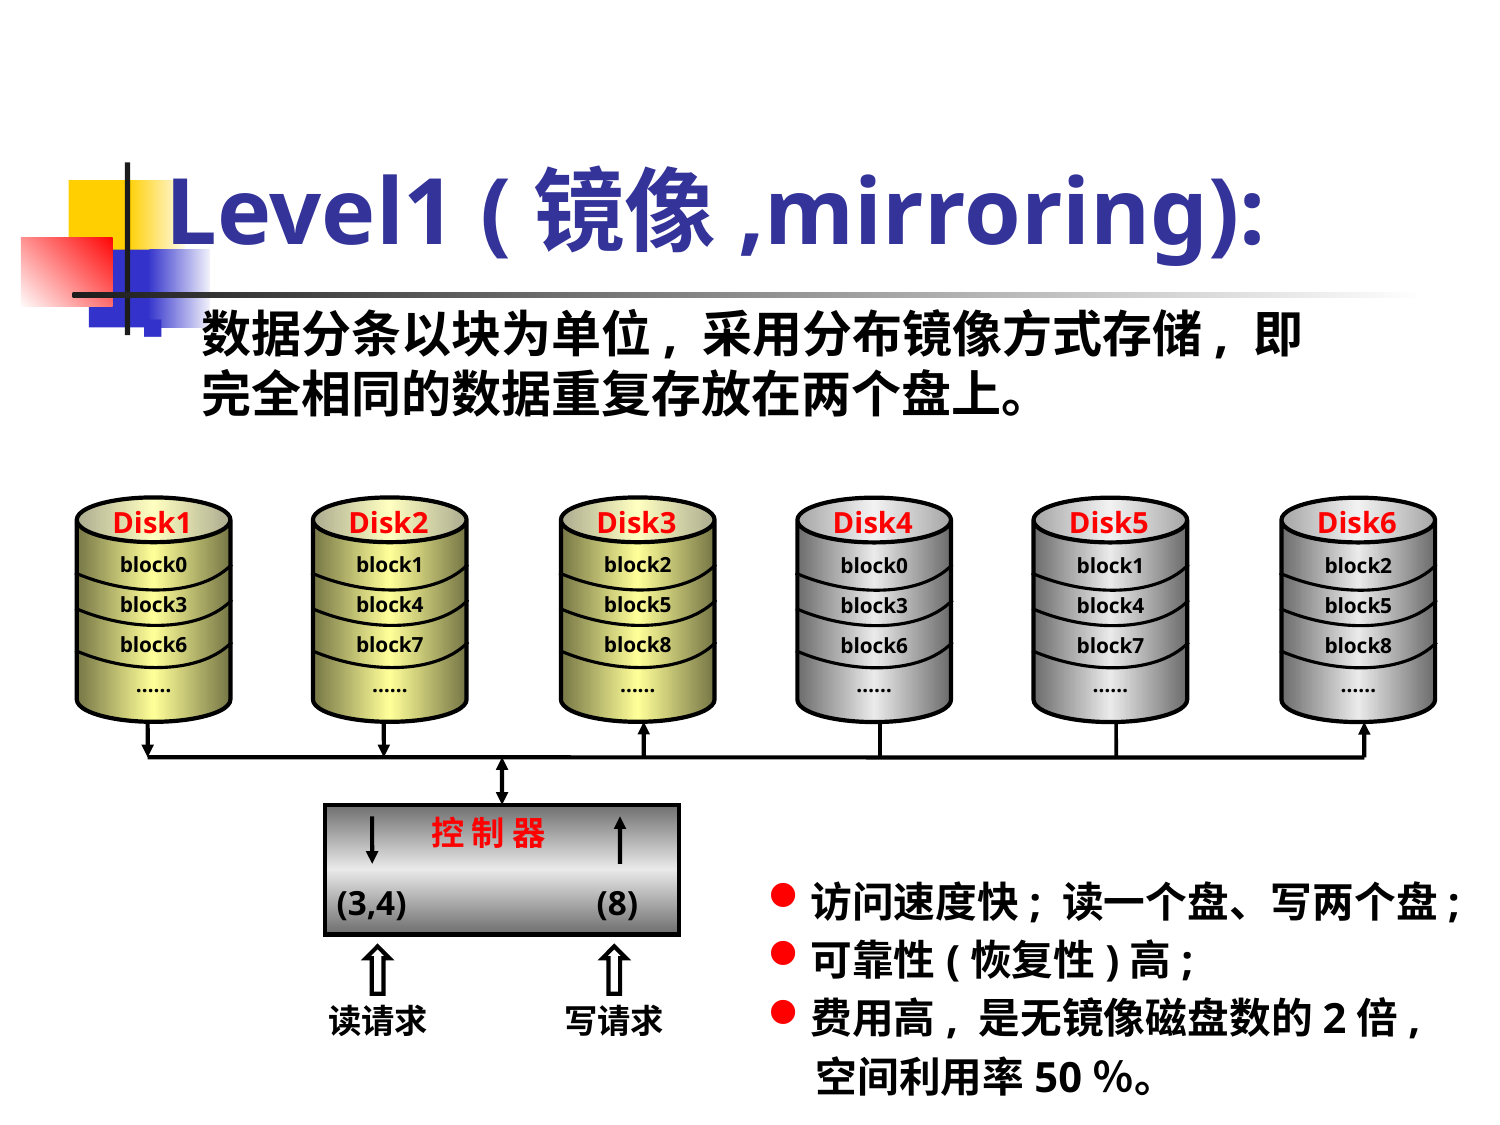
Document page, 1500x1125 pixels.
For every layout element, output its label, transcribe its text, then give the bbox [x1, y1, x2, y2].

list 数据分条以块为单位, 采用分布镜像方式存储, 即完全相同的数据重复存放在两个盘上。 [141, 302, 1335, 497]
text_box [76, 497, 1436, 1041]
text_box Level1 (镜像,mirroring): [165, 152, 1306, 263]
text_box 访问速度快; 读一个盘、写两个盘; 可靠性(恢复性)高; 费用高, 是无镜像磁盘数的2倍, 空间利用率50％。 [767, 875, 1477, 1101]
